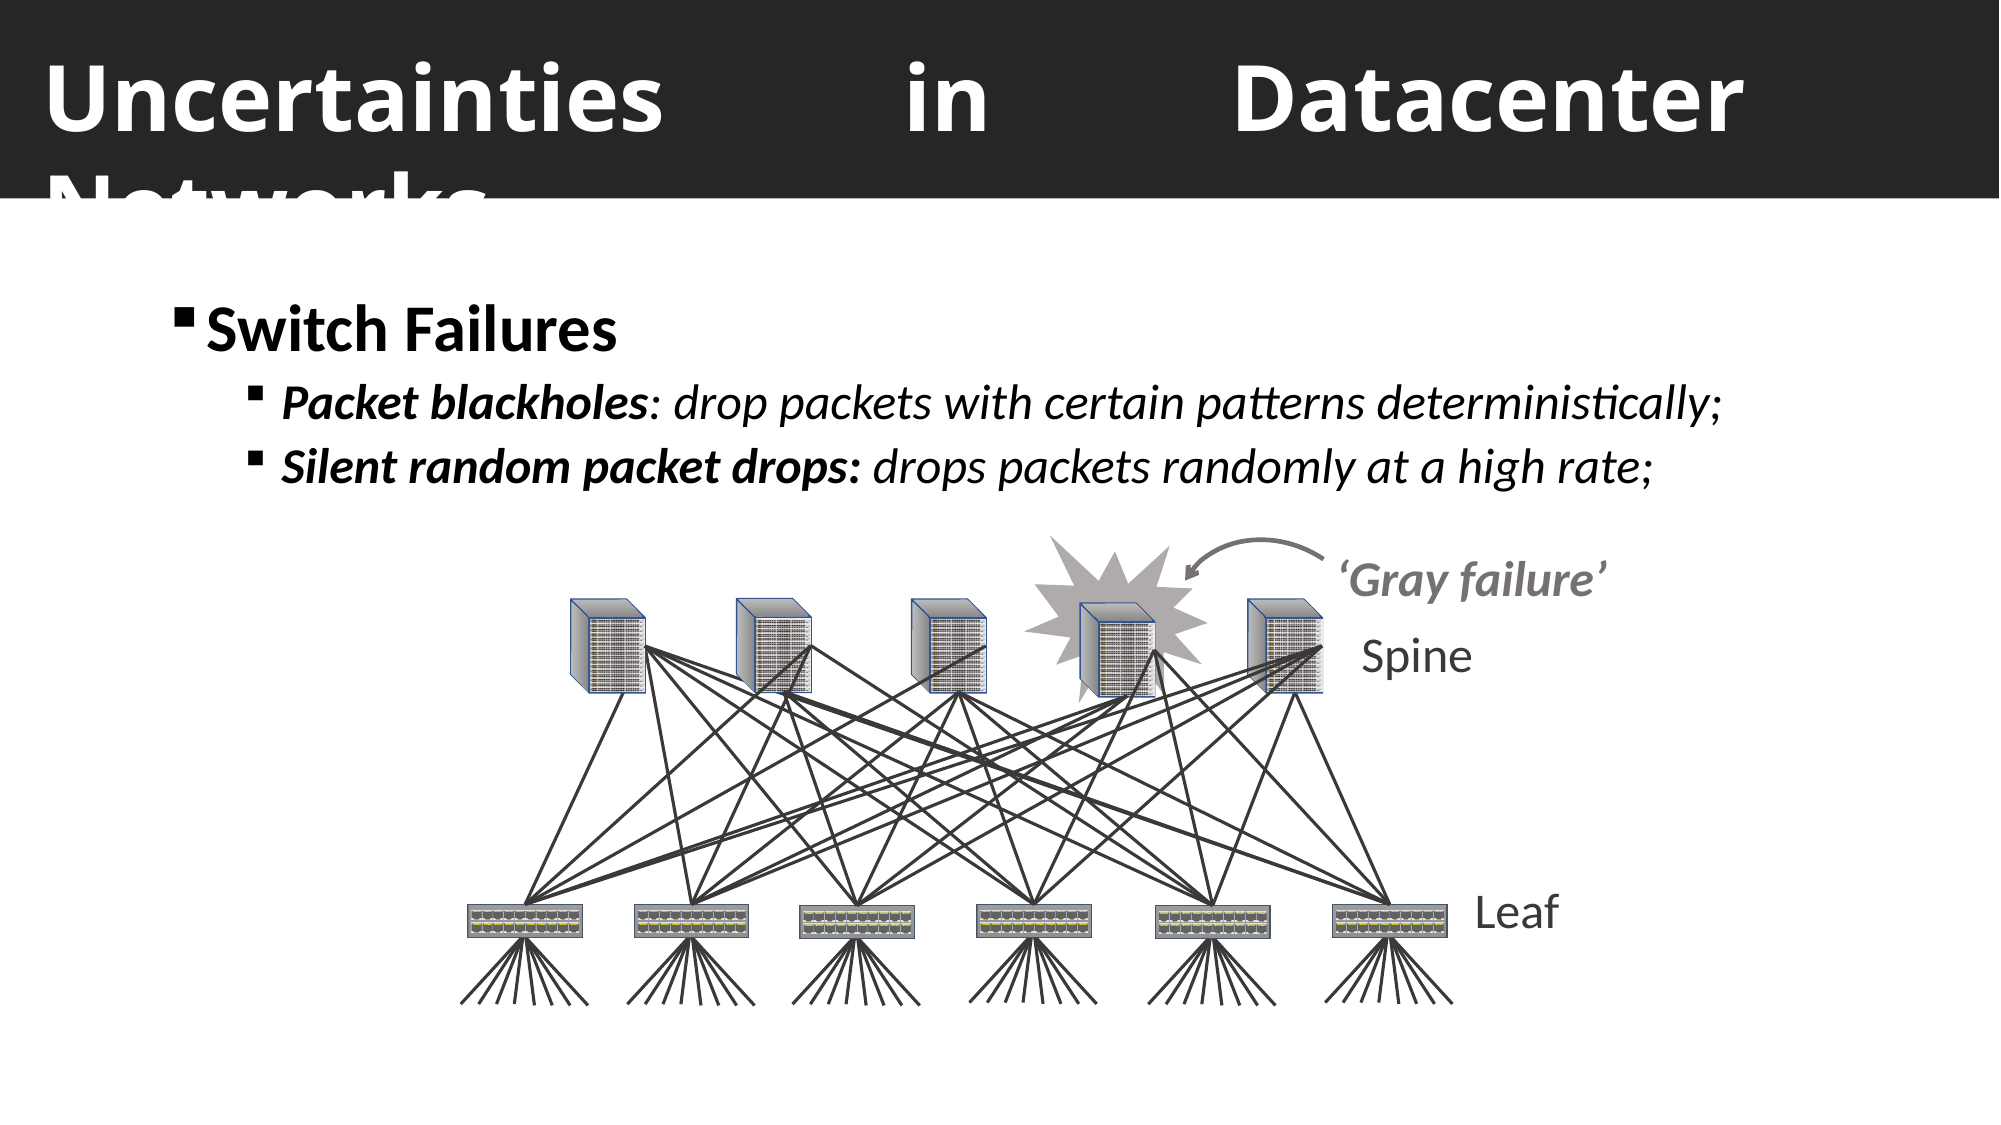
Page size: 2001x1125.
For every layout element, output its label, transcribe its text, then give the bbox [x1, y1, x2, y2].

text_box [783, 691, 857, 695]
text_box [1148, 936, 1276, 1006]
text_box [737, 598, 811, 692]
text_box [792, 936, 920, 1006]
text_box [525, 695, 1128, 905]
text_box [1027, 535, 1682, 711]
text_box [1034, 691, 1390, 905]
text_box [1248, 599, 1323, 691]
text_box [467, 904, 583, 938]
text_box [1155, 906, 1271, 939]
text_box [969, 934, 1097, 1004]
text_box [460, 936, 588, 1006]
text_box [976, 906, 1092, 938]
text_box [912, 599, 986, 691]
text_box Uncertainties in Datacenter Networks [27, 32, 1762, 268]
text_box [1034, 692, 1213, 906]
text_box Switch Failures Packet blackholes: drop packets with certain patterns deterministically; Silent random packet drops: drops packets randomly at a high rate; [154, 286, 1880, 1000]
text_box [1080, 603, 1155, 691]
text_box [1325, 934, 1453, 1004]
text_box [1332, 904, 1448, 938]
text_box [627, 936, 755, 1006]
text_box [634, 906, 749, 938]
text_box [799, 906, 915, 939]
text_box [857, 691, 1034, 695]
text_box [571, 599, 645, 692]
text_box [0, 0, 1999, 199]
